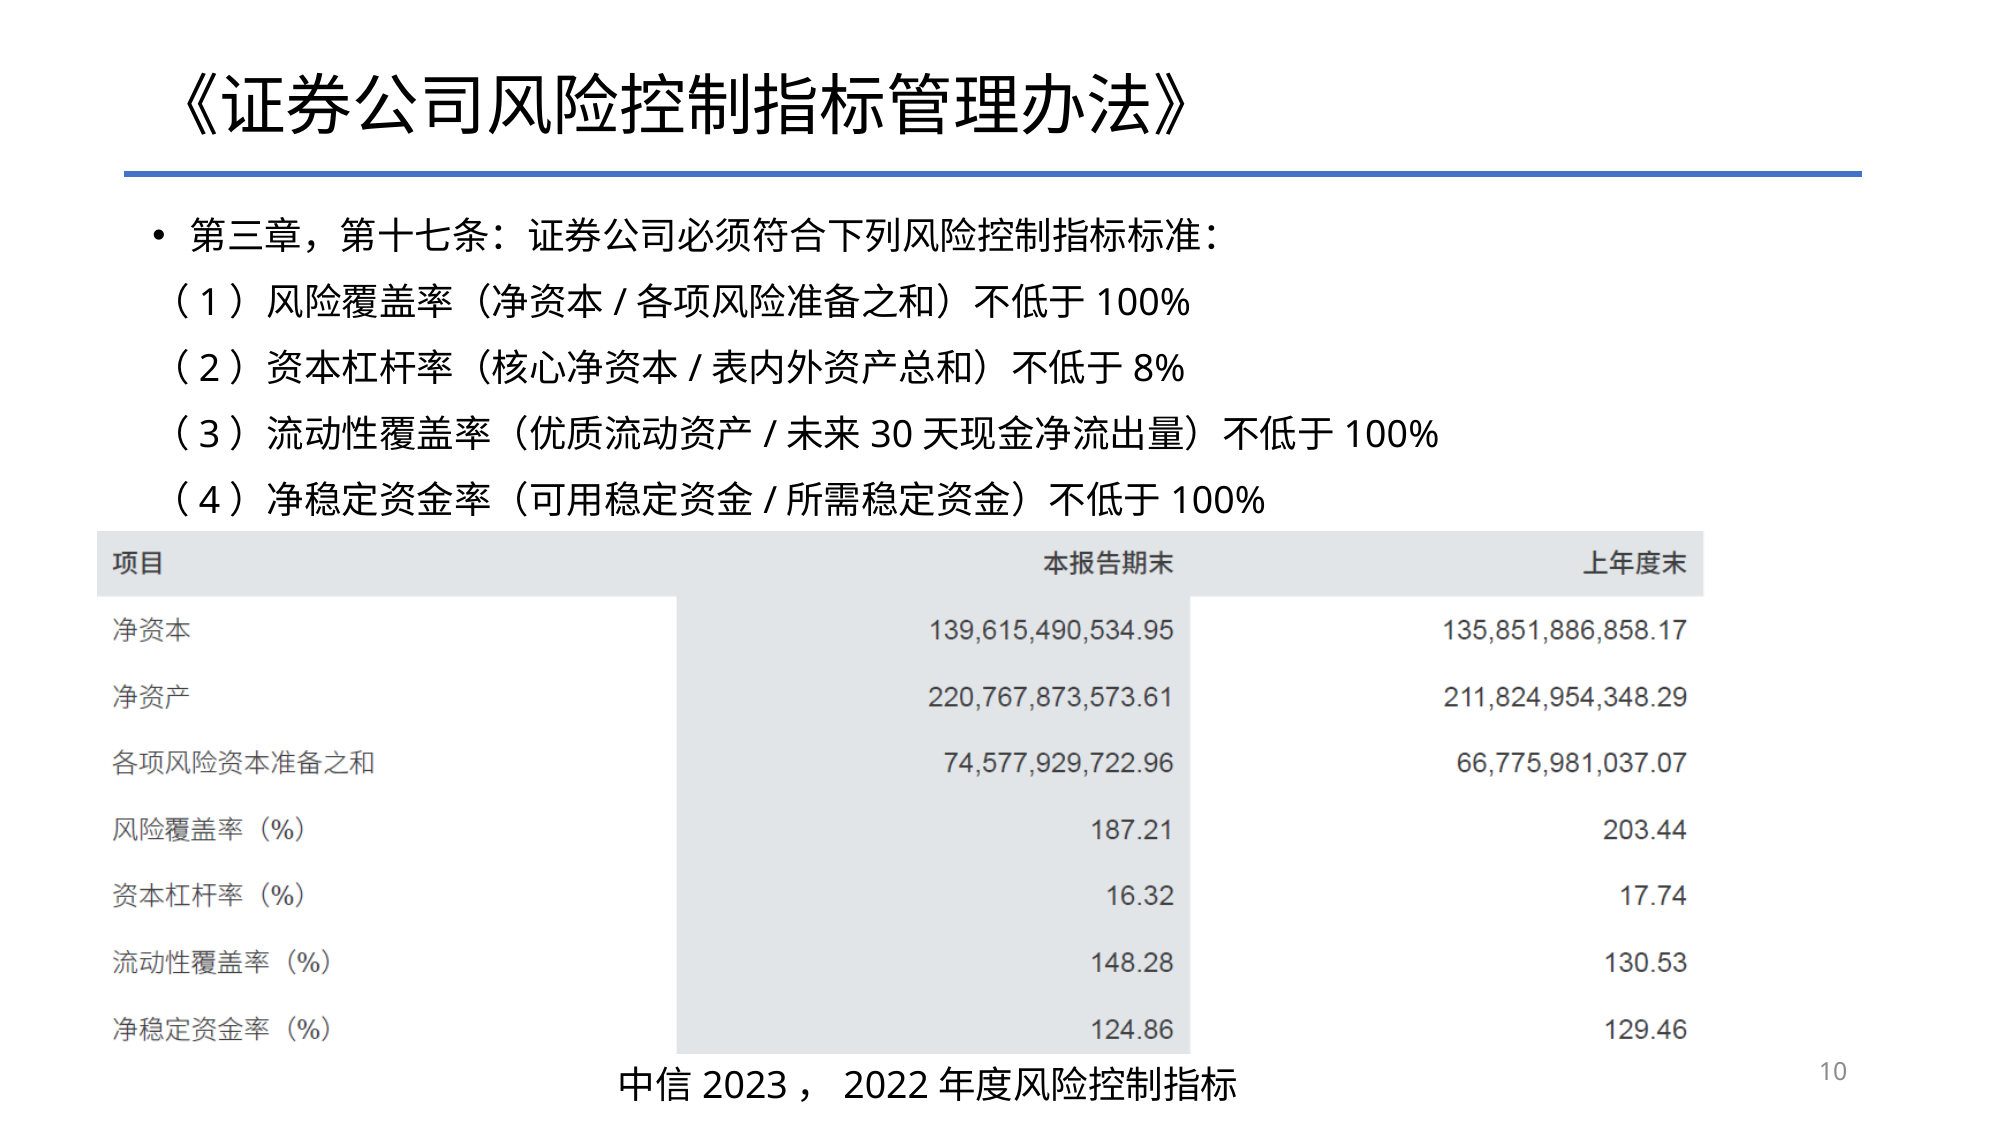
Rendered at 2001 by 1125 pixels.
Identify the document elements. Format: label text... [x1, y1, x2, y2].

title 《证券公司风险控制指标管理办法》 [137, 59, 1863, 156]
text_box 中信2023，2022年度风险控制指标 [603, 1054, 1319, 1113]
list 第三章，第十七条：证券公司必须符合下列风险控制指标标准： （1）风险覆盖率（净资本/各项风险准备之和）不低于100% （2）资本杠杆率（核心净资本/表内外资产总和）不低于8% （3）流动性覆盖率（优质流动资产/未来30天现金净流出量）不低于100% （4）净稳定资金率（可用稳定资金/所需稳定资金）不低于100% [137, 204, 1863, 919]
slide_number 10 [1412, 1042, 1863, 1103]
picture [97, 531, 1738, 1054]
